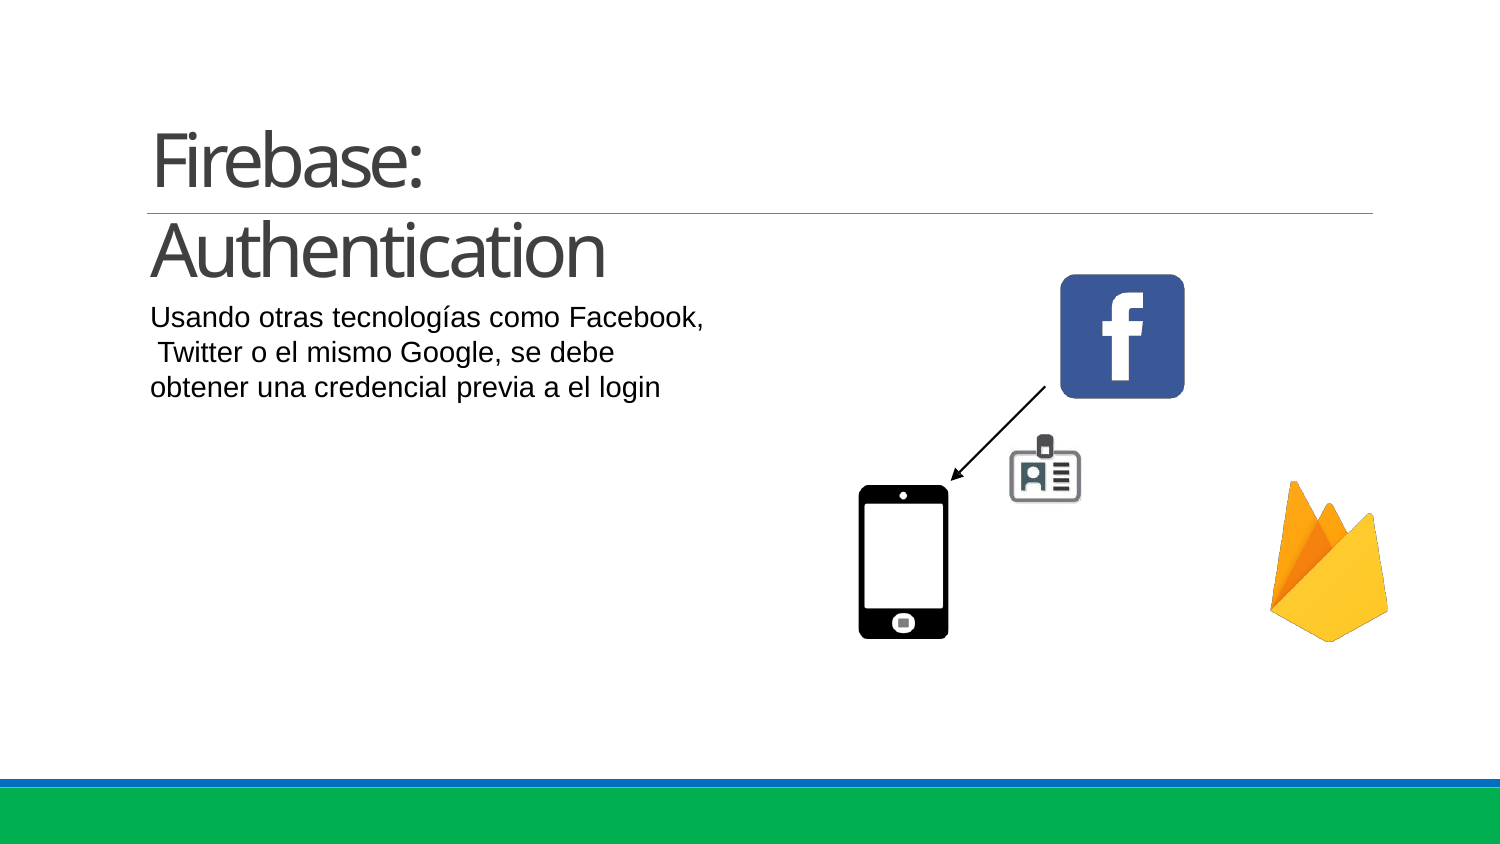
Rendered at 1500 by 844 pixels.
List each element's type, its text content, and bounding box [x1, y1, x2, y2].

text_box Usando otras tecnologías como Facebook, Twitter o el mismo Google, se debe obtener una credencial previa a el login [147, 296, 706, 404]
text_box Firebase: Authentication [147, 110, 871, 293]
text_box [1008, 433, 1082, 505]
text_box [950, 385, 1046, 481]
text_box [1269, 481, 1388, 643]
text_box [1045, 259, 1199, 413]
text_box [858, 485, 949, 639]
